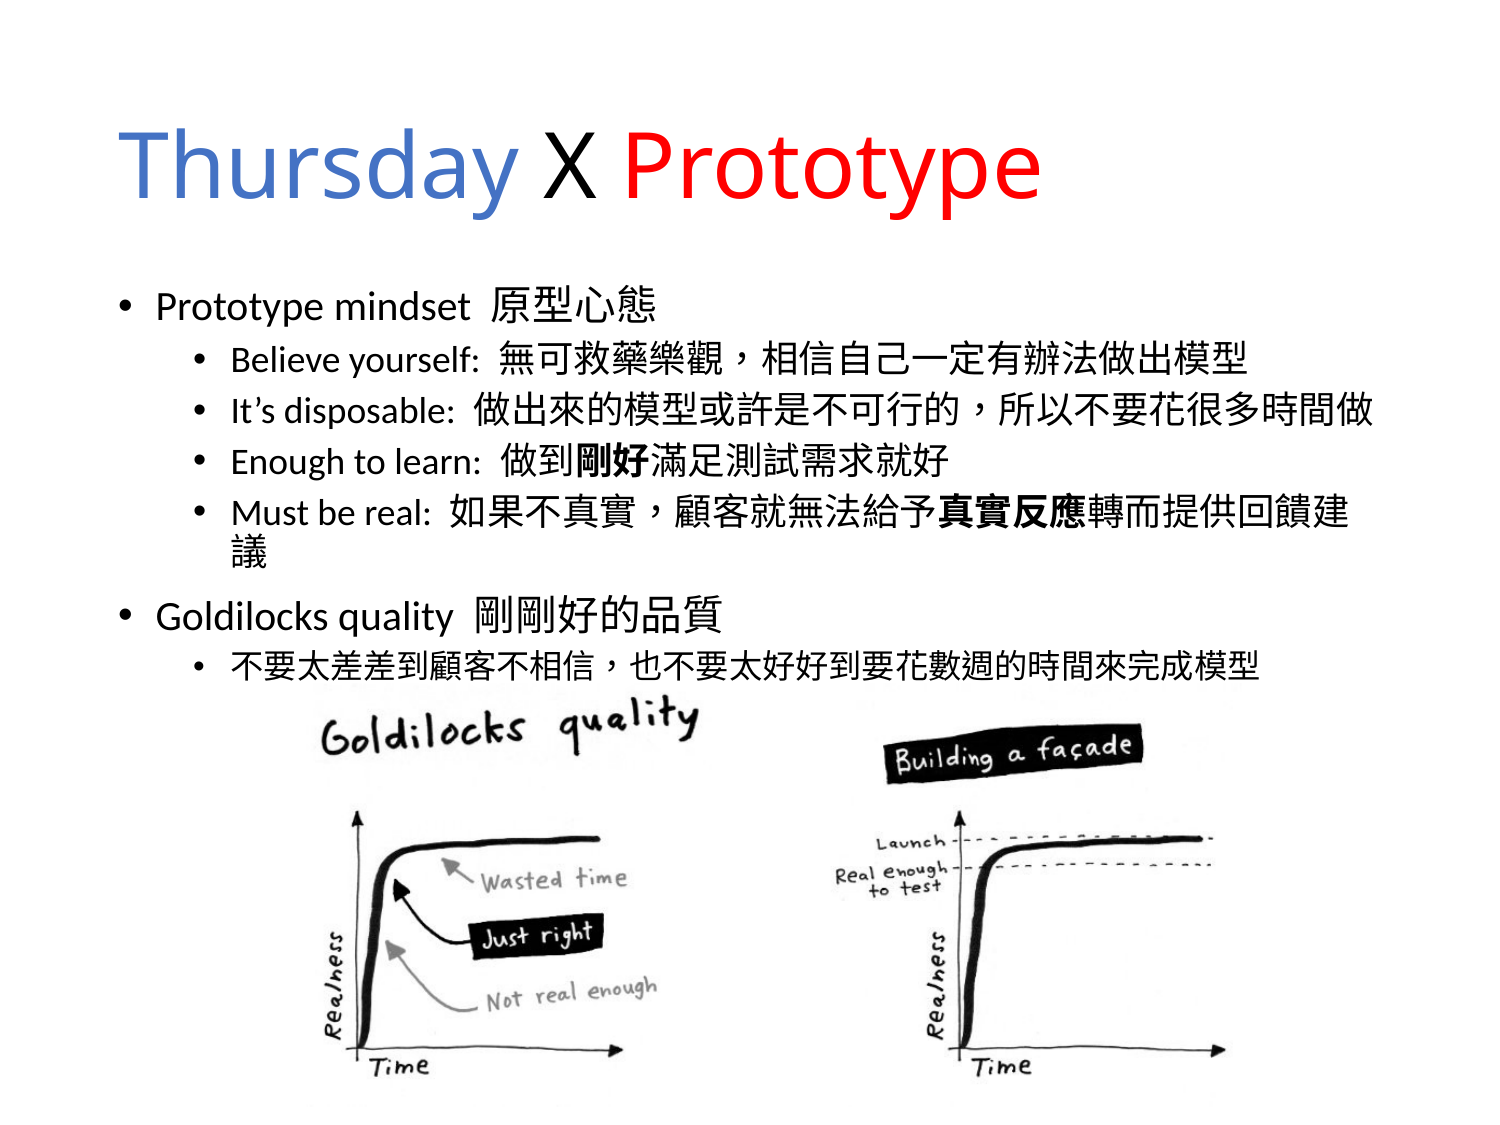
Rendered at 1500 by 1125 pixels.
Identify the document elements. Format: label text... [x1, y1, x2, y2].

list Prototype mindset 原型心態 Believe yourself: 無可救藥樂觀，相信自己一定有辦法做出模型 It’s disposable: 做出來的模型或許是不可行的，所以不要花很多時間做 Enough to learn: 做到剛好滿足測試需求就好 Must be real: 如果不真實，顧客就無法給予真實反應轉而提供回饋建議 Goldilocks quality 剛剛好的品質 不要太差差到顧客不相信，也不要太好好到要花數週的時間來完成模型 [103, 277, 1397, 992]
picture [822, 683, 1259, 1107]
picture [298, 683, 729, 1107]
title Thursday X Prototype [103, 59, 1397, 277]
